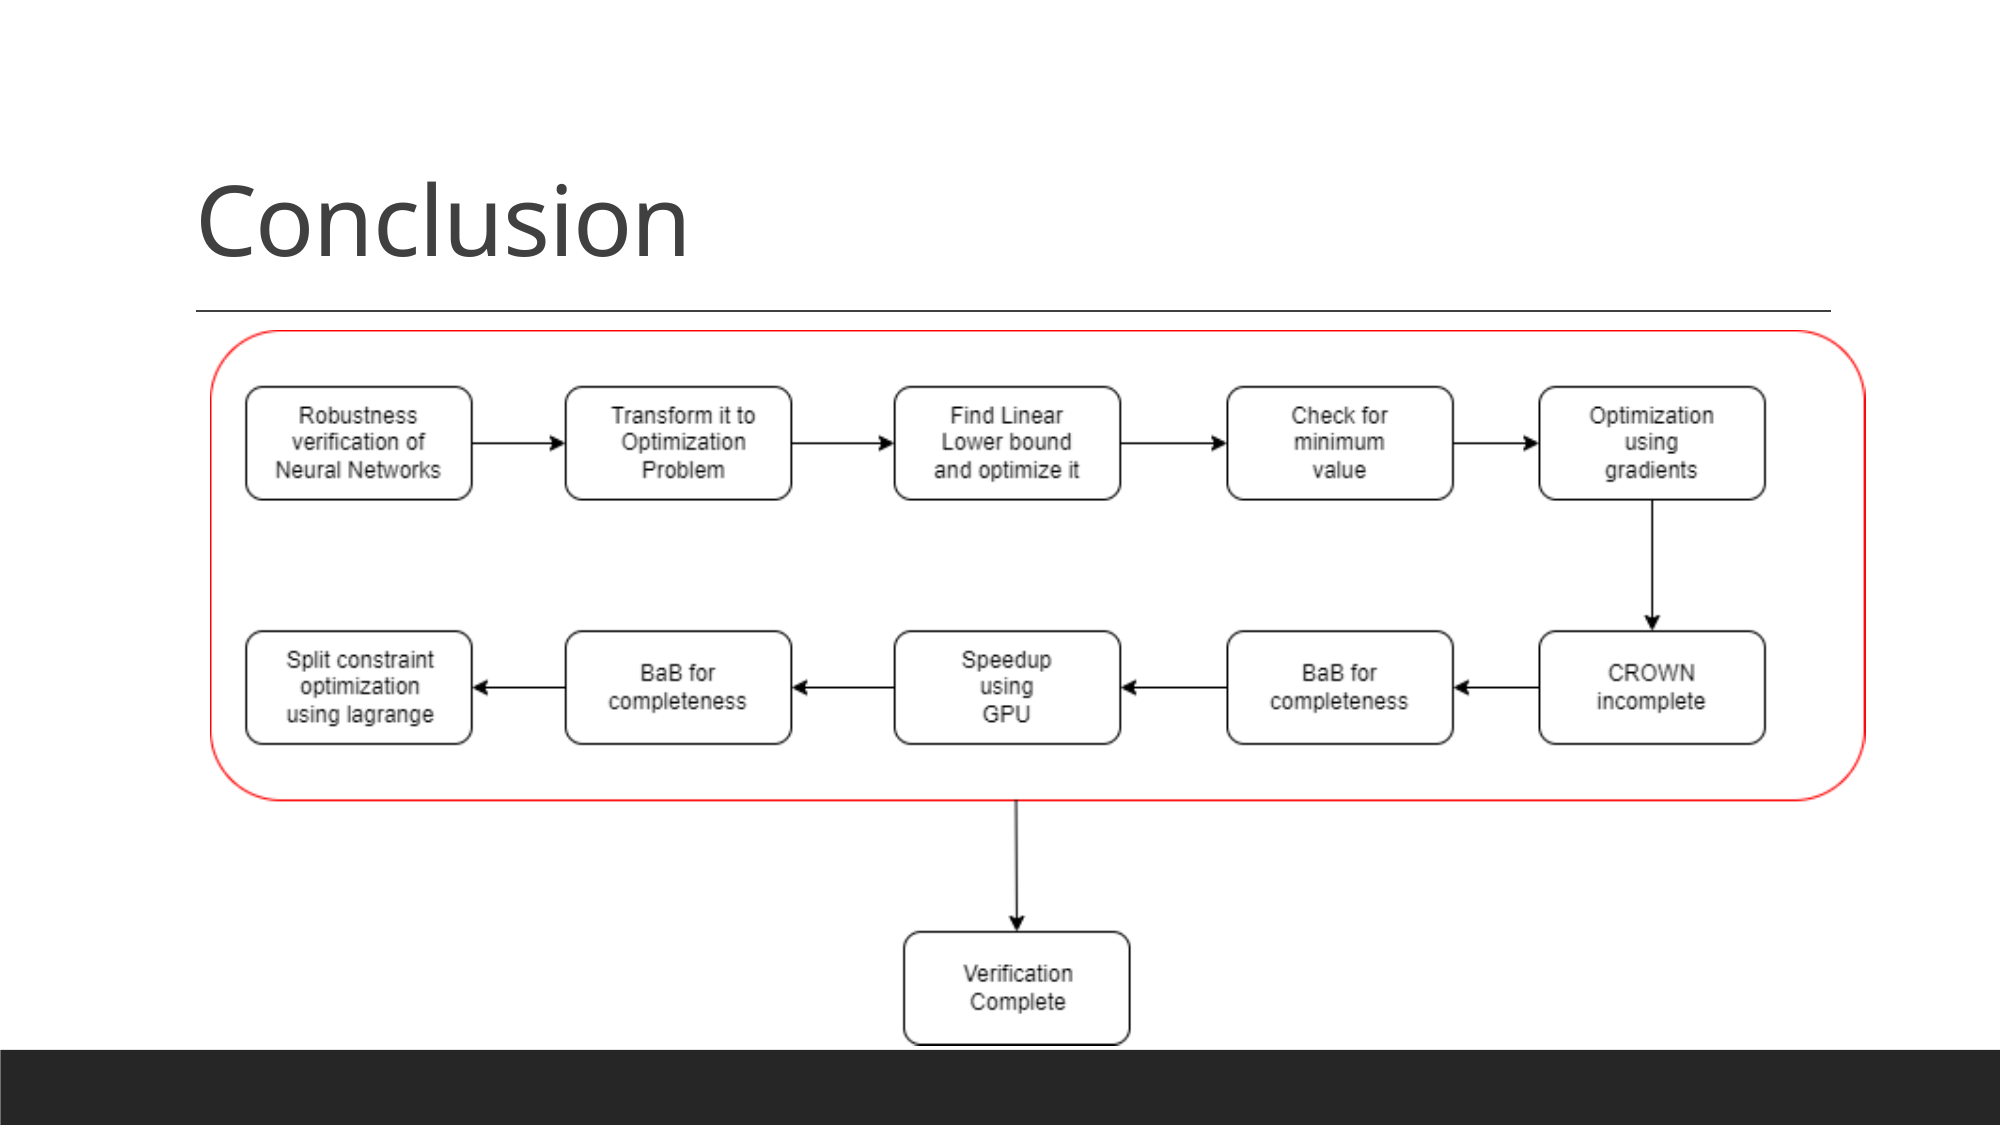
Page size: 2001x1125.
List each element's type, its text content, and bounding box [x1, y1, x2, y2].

title Conclusion [180, 47, 1830, 285]
picture [209, 329, 1866, 1047]
